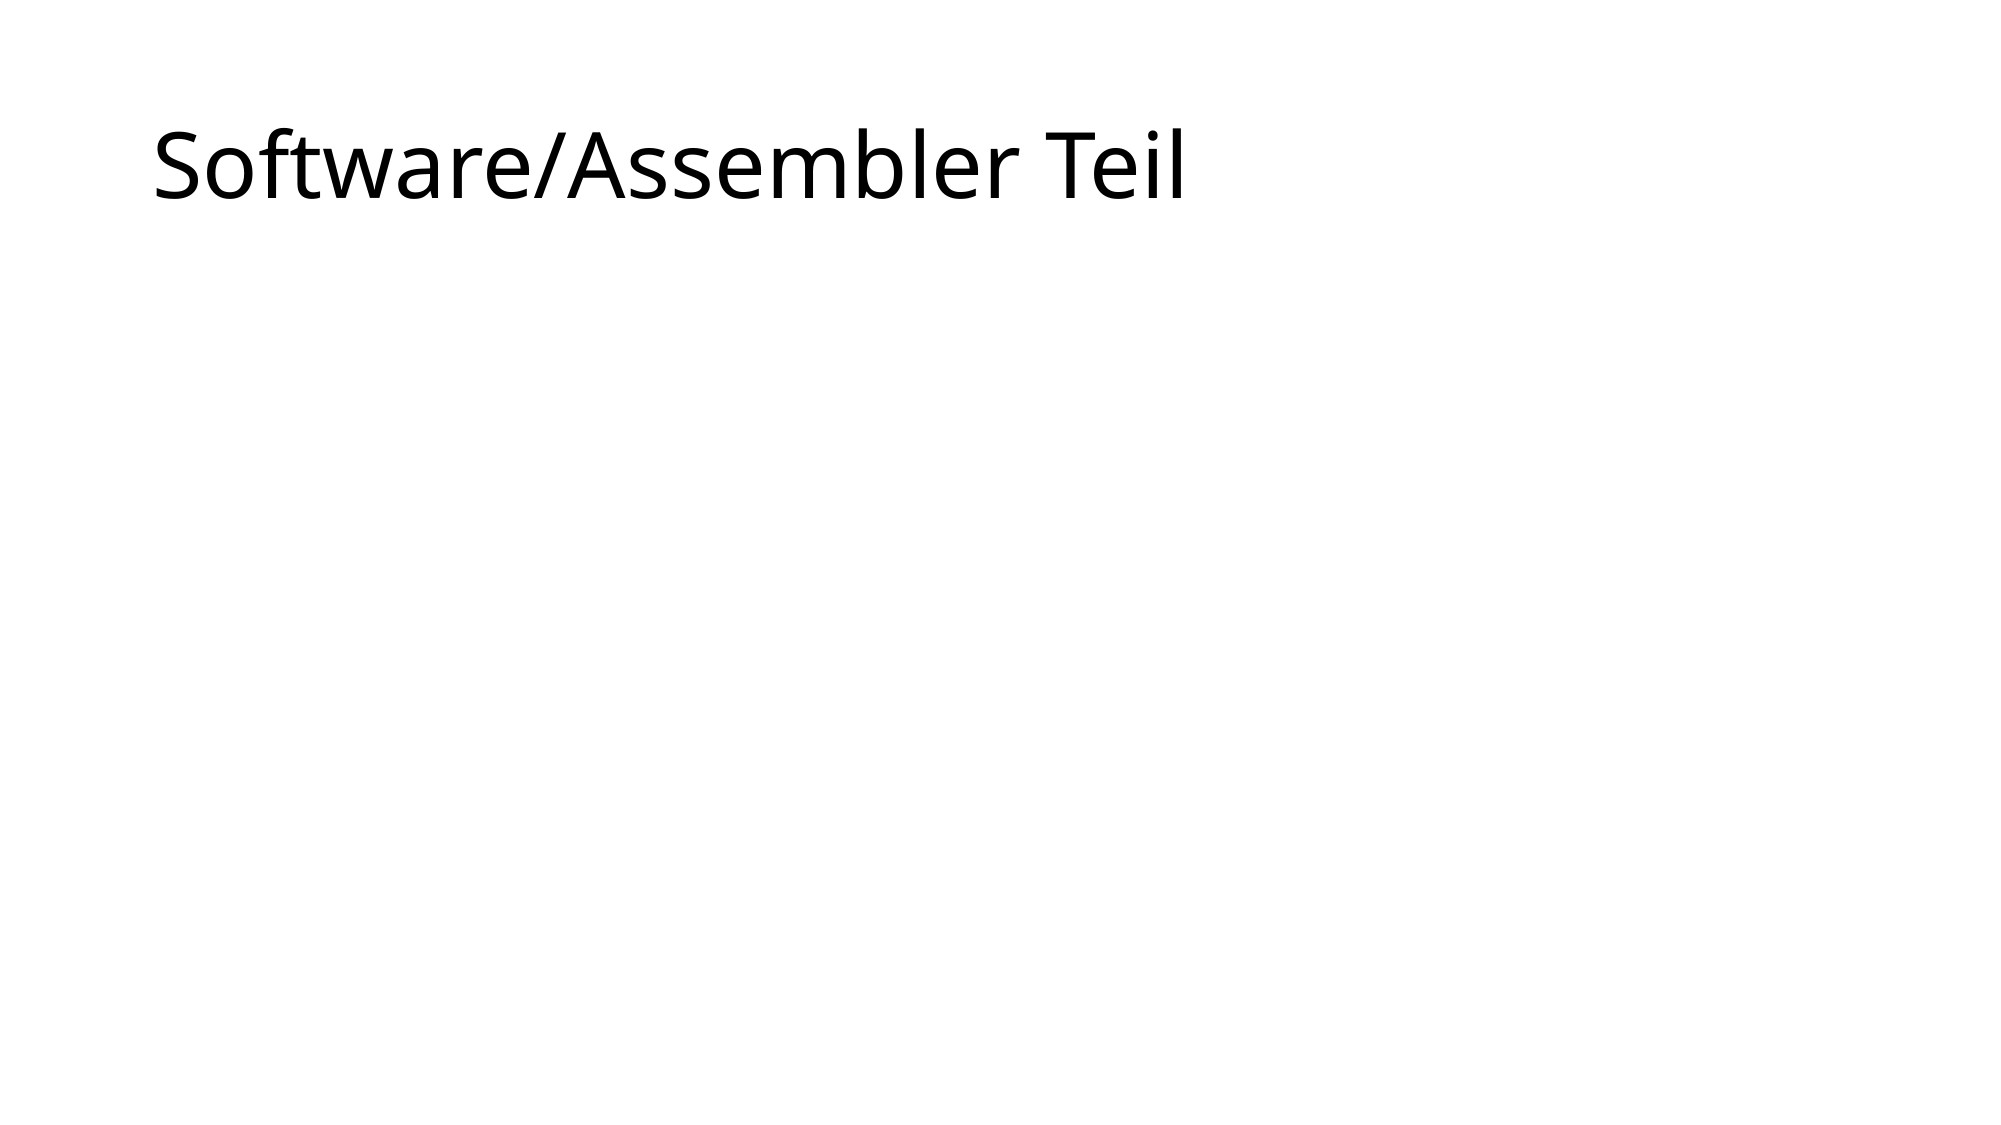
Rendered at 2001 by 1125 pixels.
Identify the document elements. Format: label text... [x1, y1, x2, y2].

title Software/Assembler Teil [137, 59, 1863, 278]
